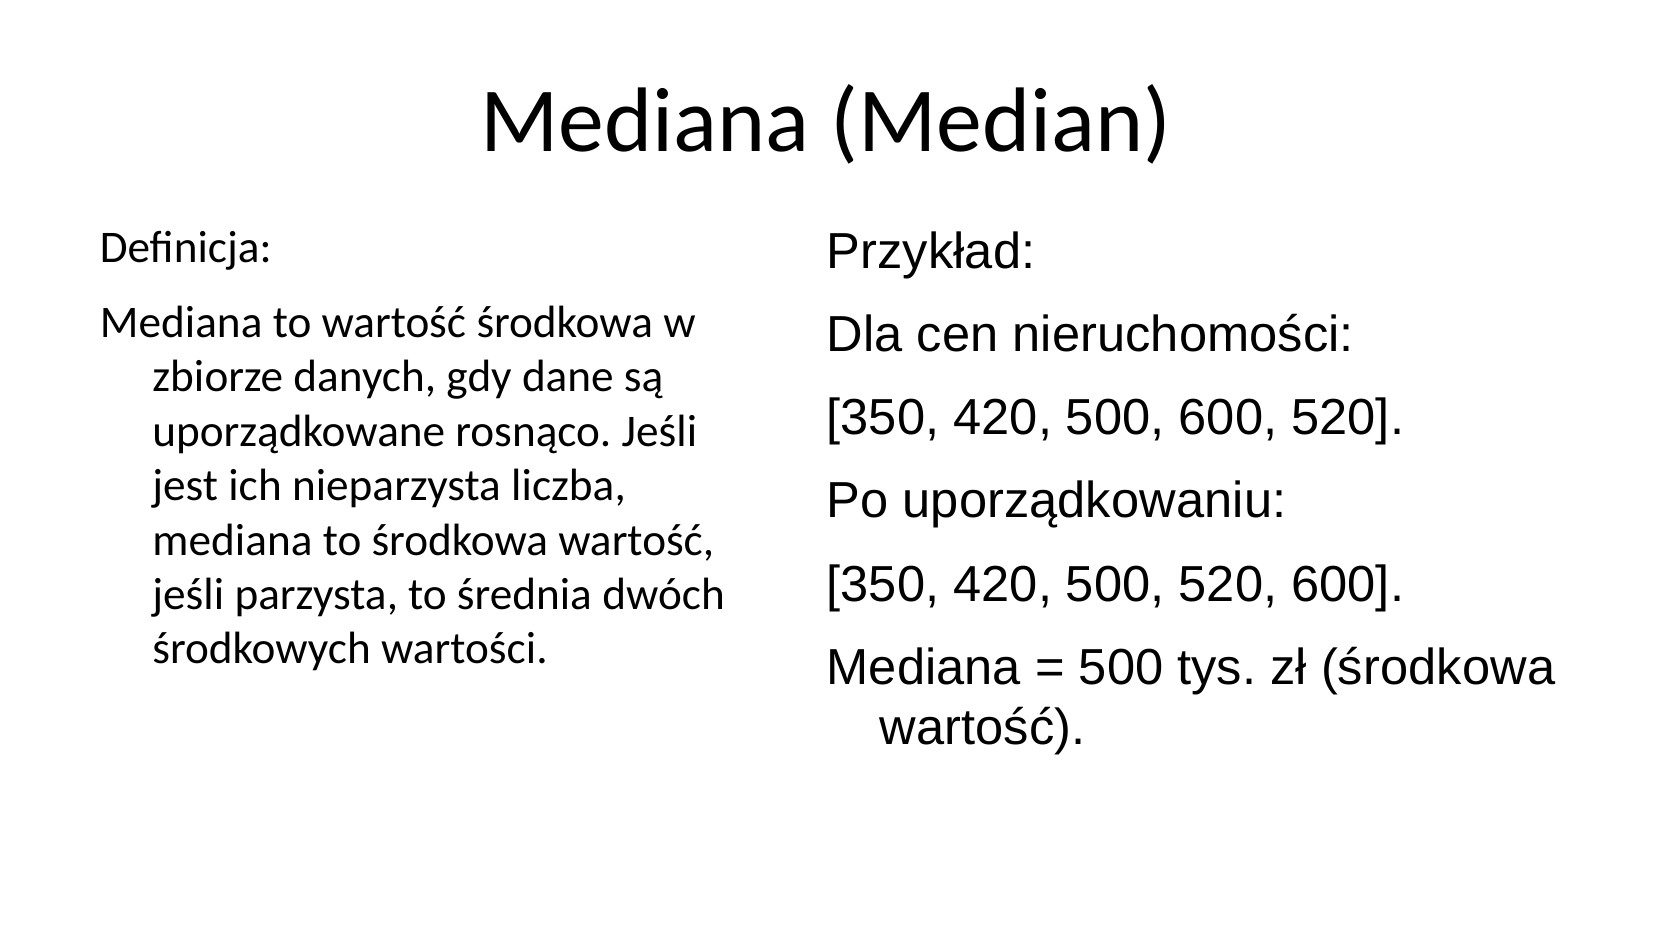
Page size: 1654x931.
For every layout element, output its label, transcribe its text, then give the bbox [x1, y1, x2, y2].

title Mediana (Median) [82, 37, 1570, 192]
list Definicja: Mediana to wartość środkowa w zbiorze danych, gdy dane są uporządkowane rosnąco. Jeśli jest ich nieparzysta liczba, mediana to środkowa wartość, jeśli parzysta, to średnia dwóch środkowych wartości. [82, 217, 768, 757]
list Przykład: Dla cen nieruchomości: [350, 420, 500, 600, 520]. Po uporządkowaniu: [350, 420, 500, 520, 600]. Mediana = 500 tys. zł (środkowa wartość). [808, 217, 1594, 757]
